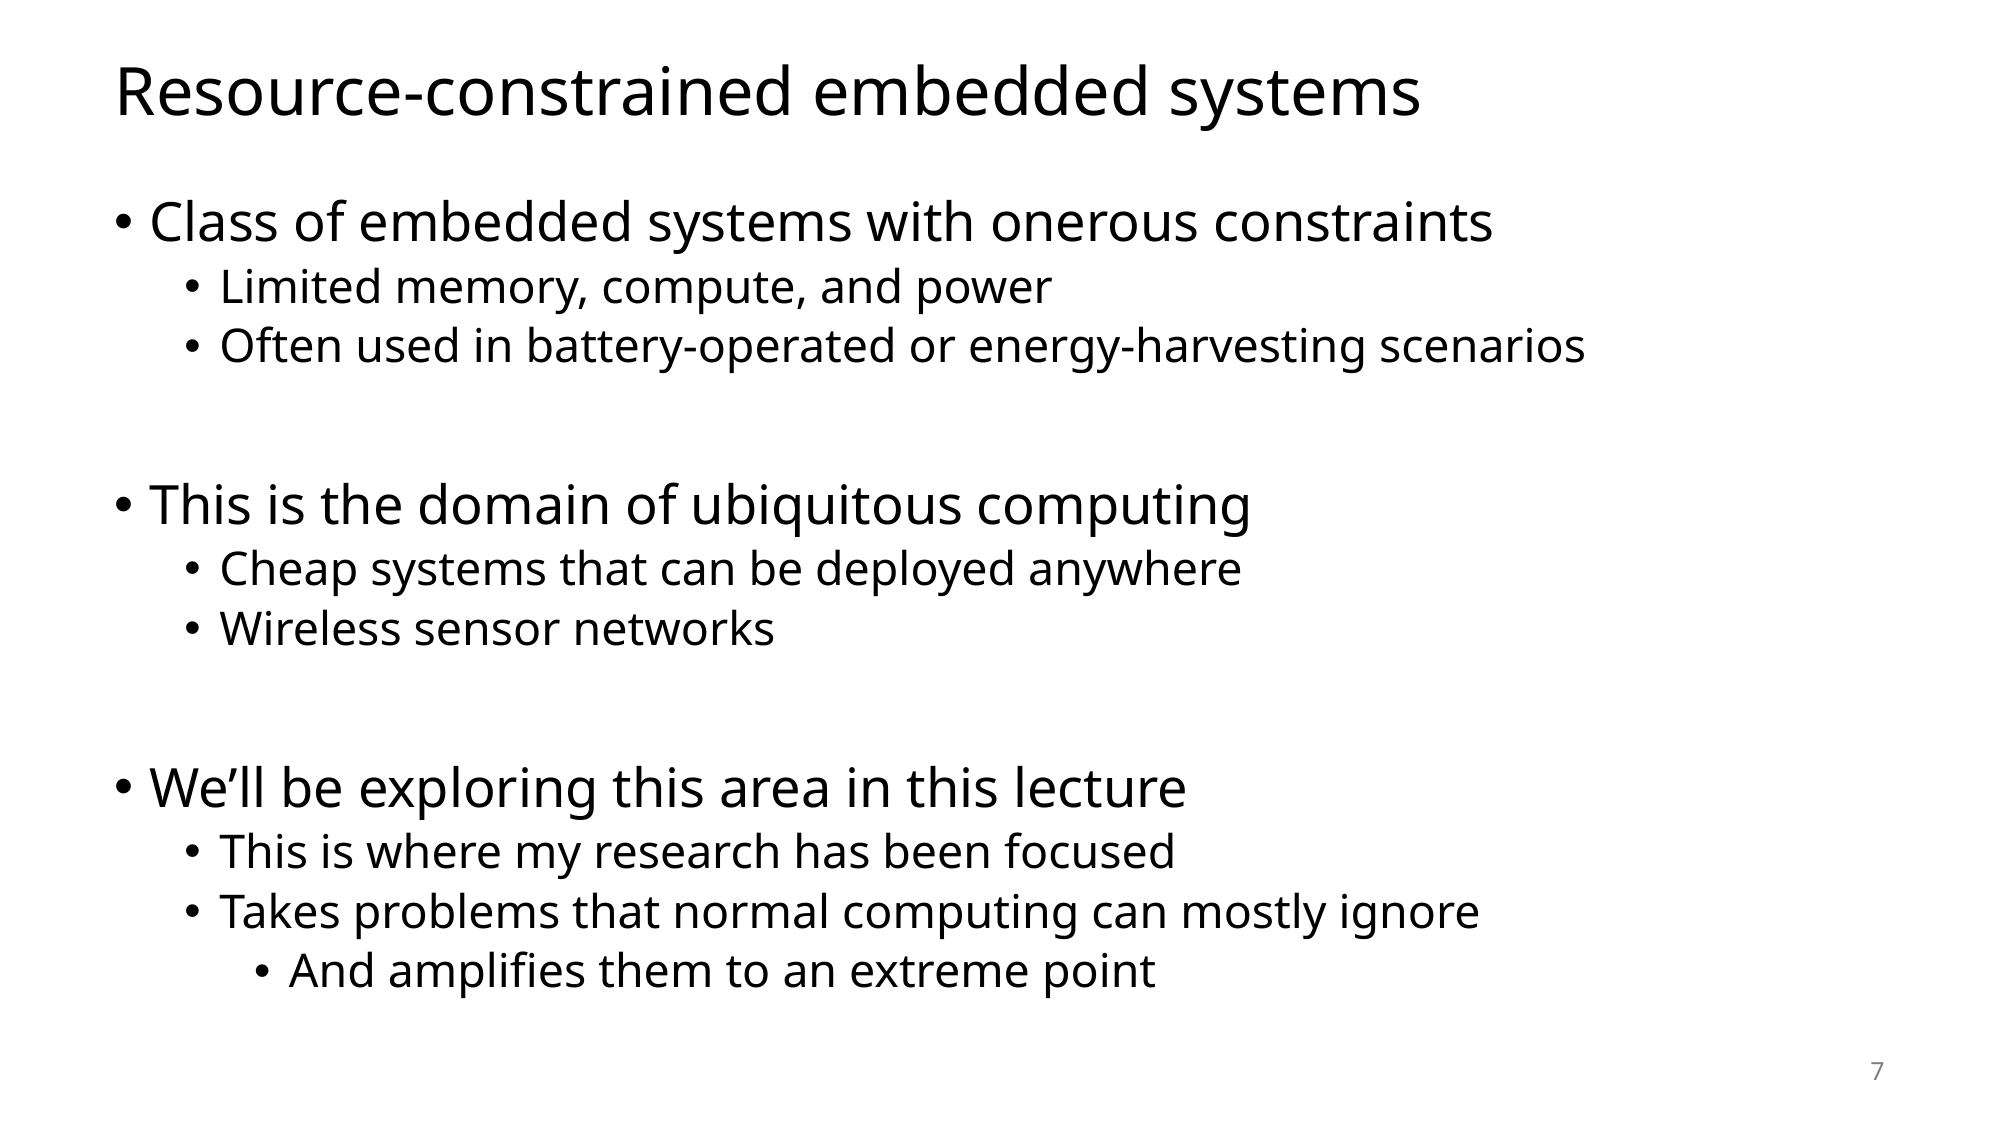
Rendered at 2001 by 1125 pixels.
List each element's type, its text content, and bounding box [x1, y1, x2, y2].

slide_number 7 [1749, 1042, 1900, 1103]
title Resource-constrained embedded systems [99, 37, 1900, 150]
list Class of embedded systems with onerous constraints Limited memory, compute, and power Often used in battery-operated or energy-harvesting scenarios This is the domain of ubiquitous computing Cheap systems that can be deployed anywhere Wireless sensor networks We’ll be exploring this area in this lecture This is where my research has been focused Takes problems that normal computing can mostly ignore And amplifies them to an extreme point [99, 187, 1900, 1013]
